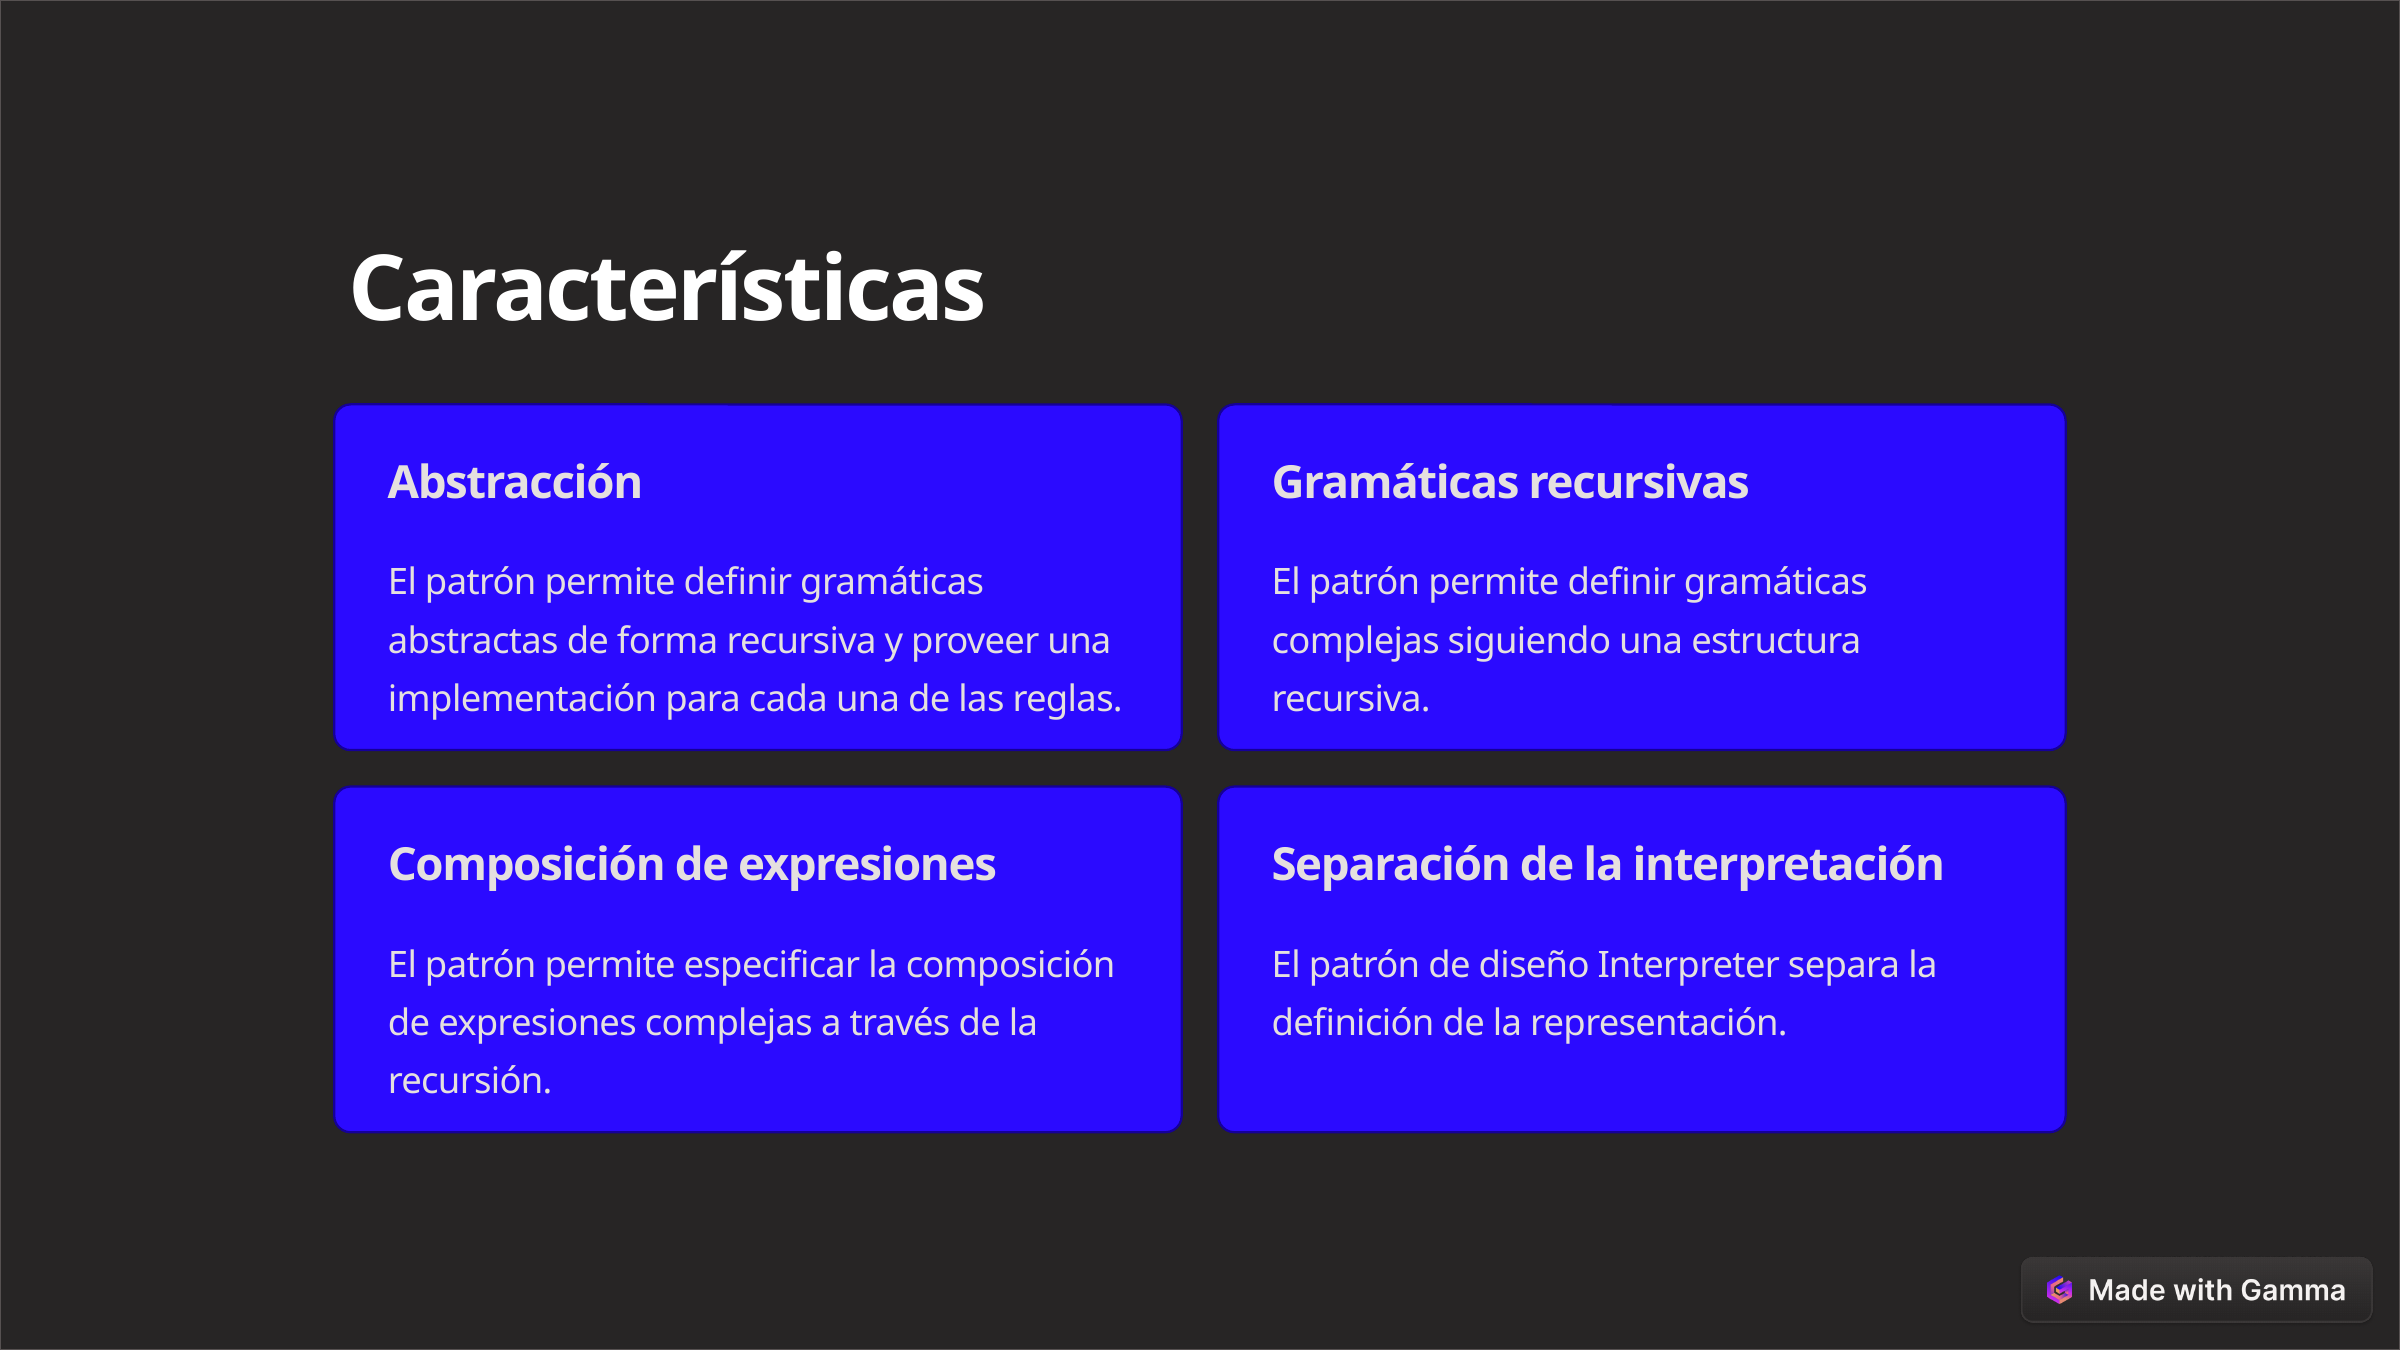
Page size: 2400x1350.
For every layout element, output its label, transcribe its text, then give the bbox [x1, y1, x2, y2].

text_box El patrón permite especificar la composición de expresiones complejas a través de la recursión. [373, 918, 1144, 1094]
text_box Composición de expresiones [373, 825, 979, 883]
picture [2008, 1244, 2385, 1335]
text_box Separación de la interpretación [1256, 825, 1902, 883]
text_box [1218, 786, 2066, 1133]
text_box Gramáticas recursivas [1256, 443, 1726, 500]
text_box [1218, 404, 2066, 751]
text_box [334, 786, 1182, 1133]
text_box El patrón permite definir gramáticas complejas siguiendo una estructura recursiva. [1256, 536, 2027, 654]
text_box Características [334, 217, 1064, 332]
text_box Abstracción [372, 443, 738, 500]
text_box El patrón permite definir gramáticas abstractas de forma recursiva y proveer una implementación para cada una de las reglas. [373, 536, 1144, 712]
text_box El patrón de diseño Interpreter separa la definición de la representación. [1256, 918, 2027, 1036]
text_box [0, 0, 2400, 1350]
text_box [334, 404, 1182, 751]
